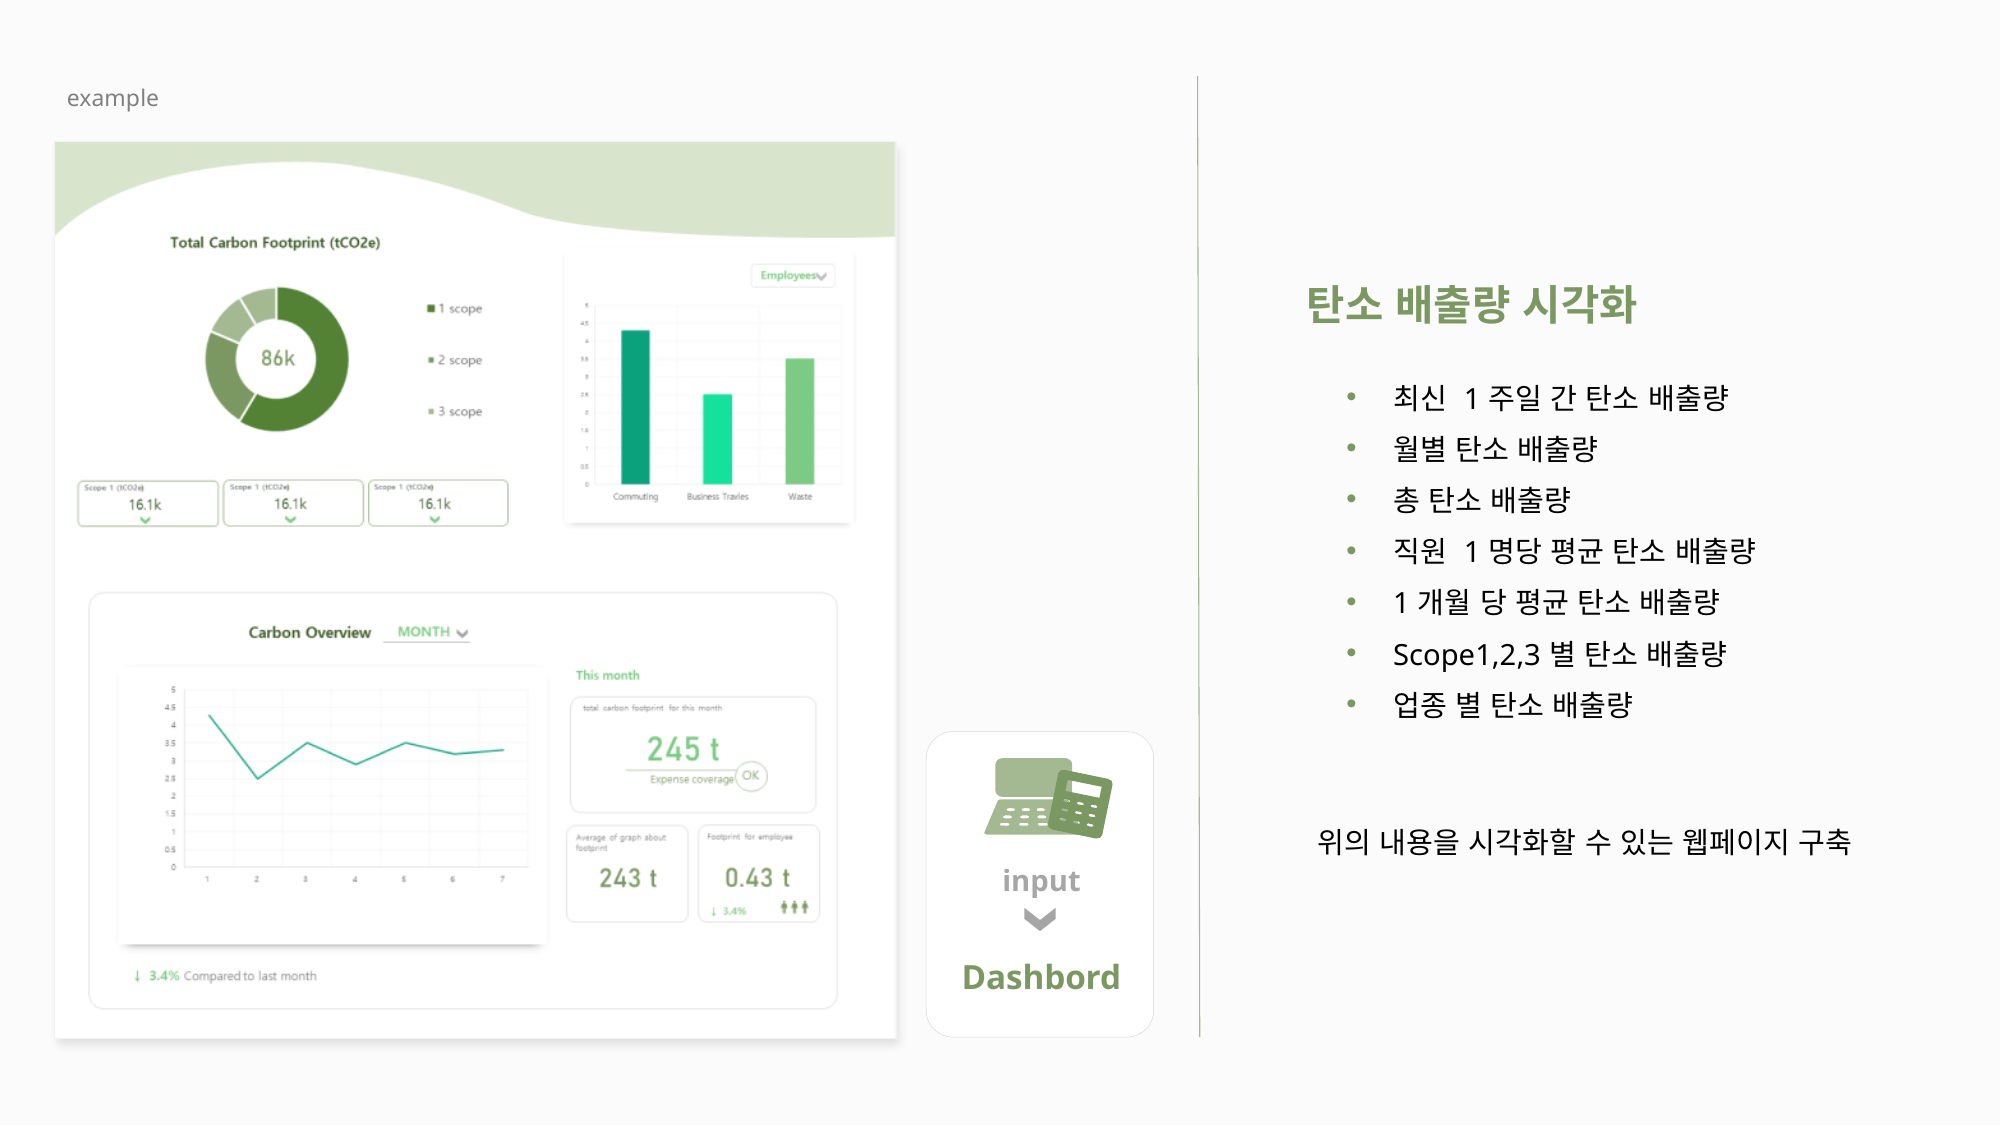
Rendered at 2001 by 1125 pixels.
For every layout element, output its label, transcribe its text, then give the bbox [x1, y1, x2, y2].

text_box [925, 730, 1155, 1039]
text_box 탄소 배출량 시각화 [1292, 271, 1654, 337]
text_box [1027, 921, 1053, 932]
text_box example [52, 76, 174, 119]
table_cell 총 탄소 배출량 [1331, 470, 1949, 521]
text_box 위의 내용을 시각화할 수 있는 웹페이지 구축 [1302, 816, 1869, 867]
table_header 최신 1주일 간 탄소 배출량 [1331, 368, 1949, 419]
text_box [984, 758, 1083, 835]
table_cell Scope1,2,3별 탄소 배출량 [1331, 624, 1949, 675]
table_cell 직원 1명당 평균 탄소 배출량 [1331, 521, 1949, 572]
table_cell 월별 탄소 배출량 [1331, 419, 1949, 470]
table_cell 업종 별 탄소 배출량 [1331, 675, 1949, 725]
text_box [1078, 773, 1113, 839]
text_box Dashbord [942, 936, 1141, 1017]
text_box input [942, 839, 1141, 921]
picture [54, 141, 897, 1039]
table_cell 1개월 당 평균 탄소 배출량 [1331, 572, 1949, 624]
